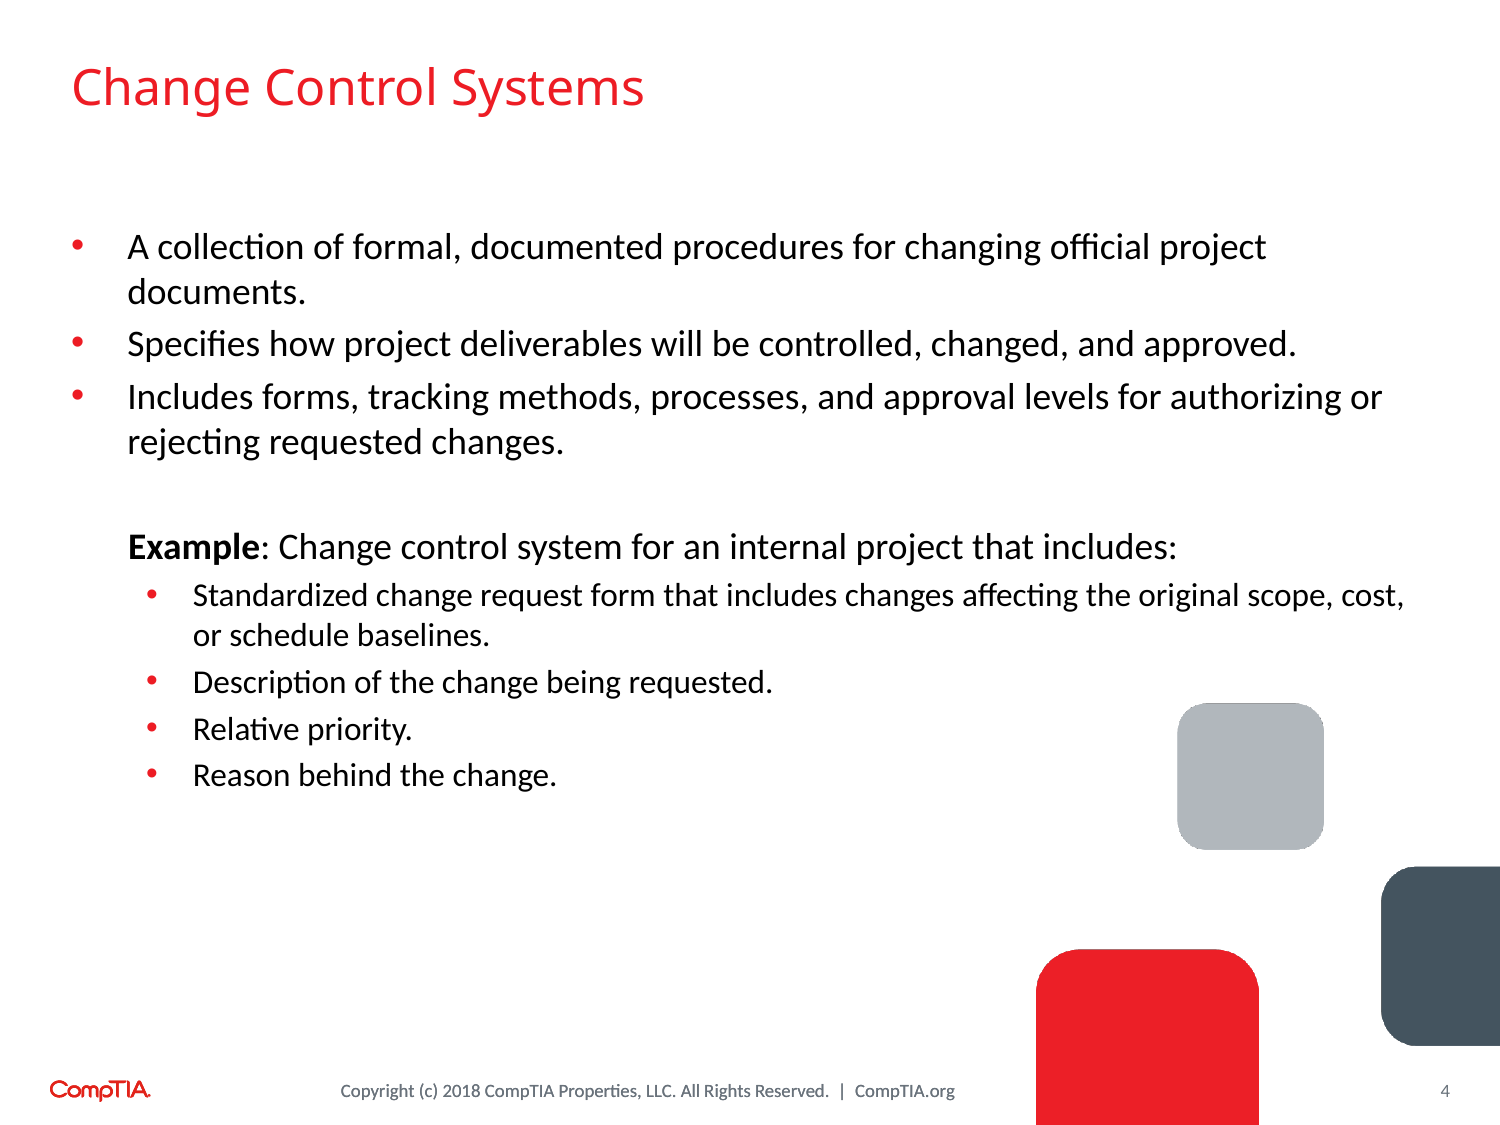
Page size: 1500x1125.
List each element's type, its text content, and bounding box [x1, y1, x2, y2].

title Change Control Systems [56, 16, 1444, 155]
list A collection of formal, documented procedures for changing official project documents. Specifies how project deliverables will be controlled, changed, and approved. Includes forms, tracking methods, processes, and approval levels for authorizing or rejecting requested changes. Example: Change control system for an internal project that includes: Standardized change request form that includes changes affecting the original scope, cost, or schedule baselines. Description of the change being requested. Relative priority. Reason behind the change. [56, 214, 1444, 1000]
slide_number 4 [1407, 1067, 1450, 1113]
picture [1028, 696, 1500, 1125]
